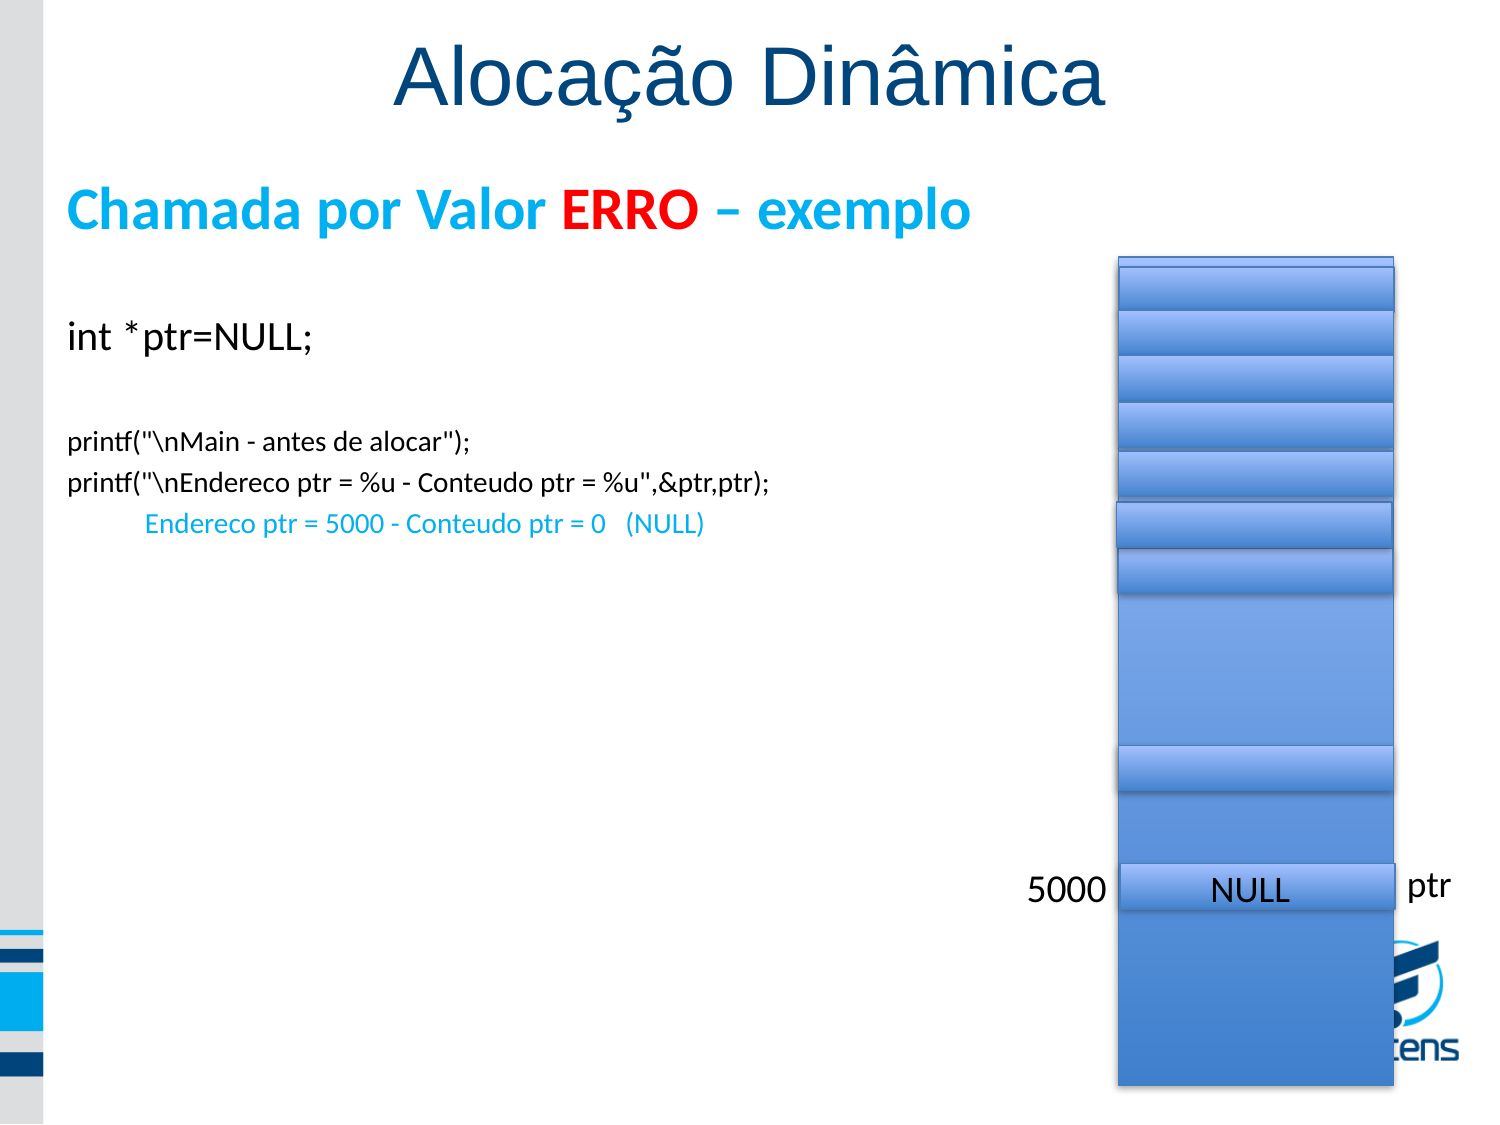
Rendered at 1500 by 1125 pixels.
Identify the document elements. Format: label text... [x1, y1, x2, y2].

text_box Alocação Dinâmica [52, 4, 1448, 140]
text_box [1116, 256, 1500, 1086]
picture [0, 0, 1500, 1125]
list Chamada por Valor ERRO – exemplo int *ptr=NULL; printf("\nMain - antes de alocar"); printf("\nEndereco ptr = %u - Conteudo ptr = %u",&ptr,ptr); Endereco ptr = 5000 - Conteudo ptr = 0 (NULL) [52, 161, 1467, 1082]
text_box 5000 [1011, 855, 1111, 968]
